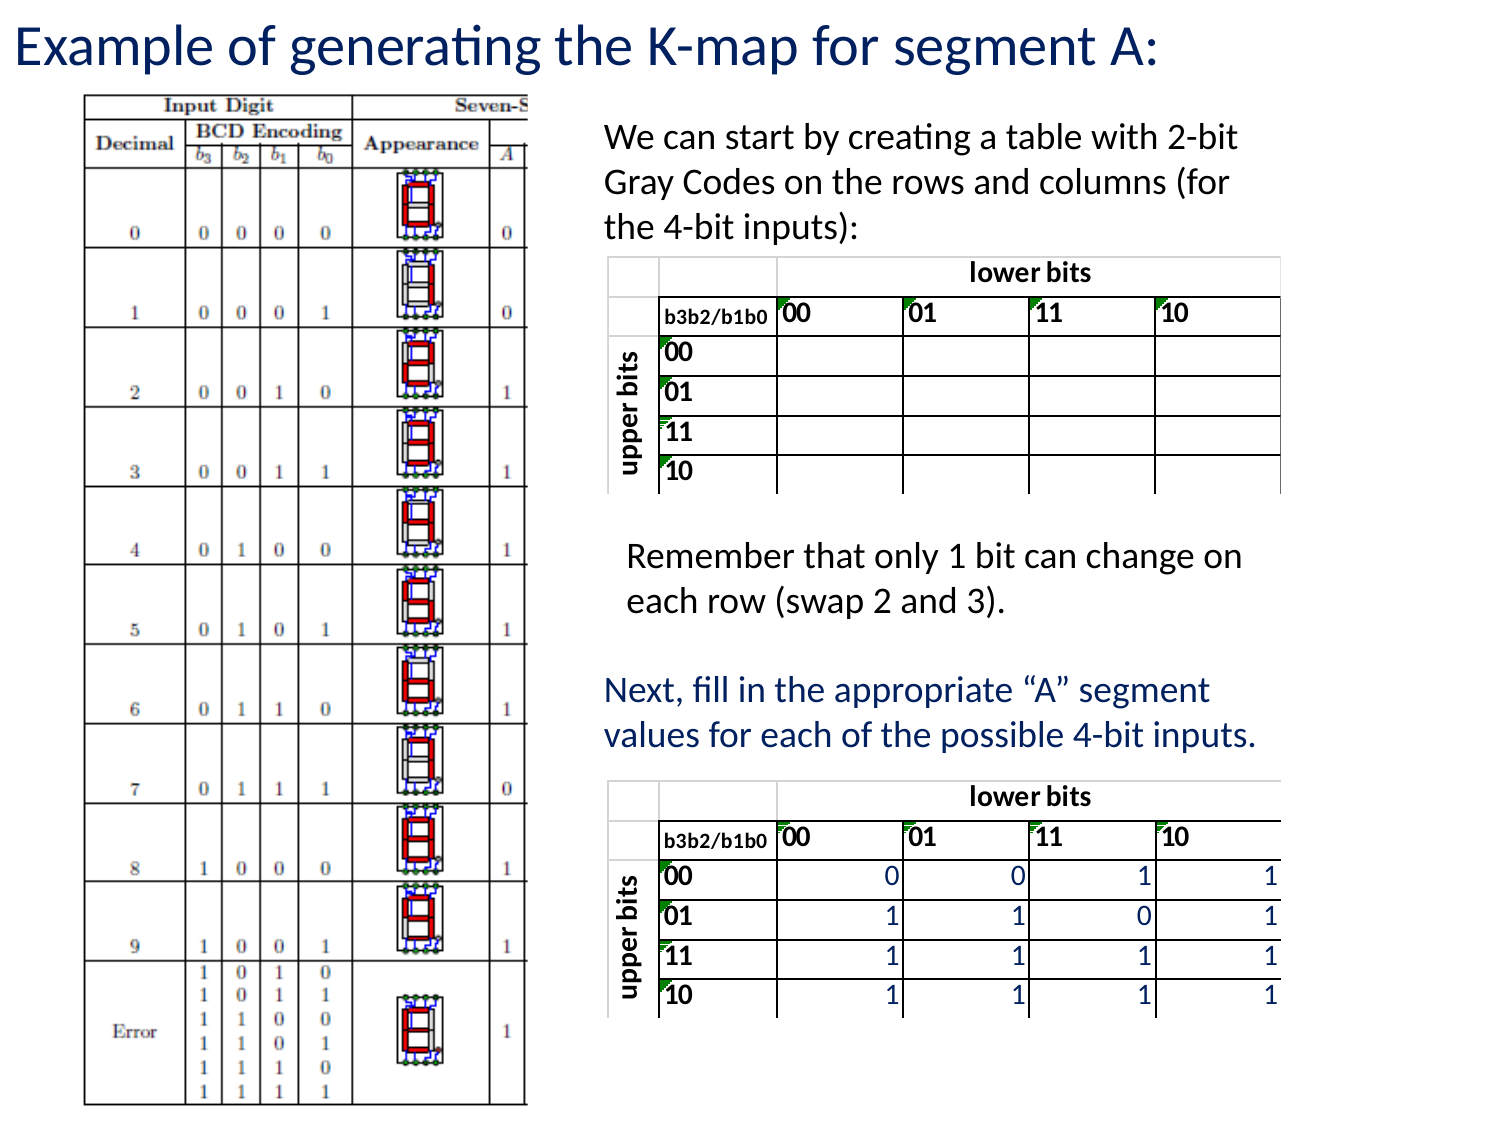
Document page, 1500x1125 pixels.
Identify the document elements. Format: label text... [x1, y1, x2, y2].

picture [607, 256, 1283, 496]
picture [17, 74, 528, 1115]
text_box Example of generating the K-map for segment A: [0, 0, 1470, 85]
picture [606, 779, 1283, 1020]
text_box Remember that only 1 bit can change on each row (swap 2 and 3). [611, 524, 1322, 629]
text_box We can start by creating a table with 2-bit Gray Codes on the rows and columns (for the 4-bit inputs): [589, 104, 1300, 255]
text_box Next, fill in the appropriate “A” segment values for each of the possible 4-bit inputs. [589, 657, 1300, 763]
